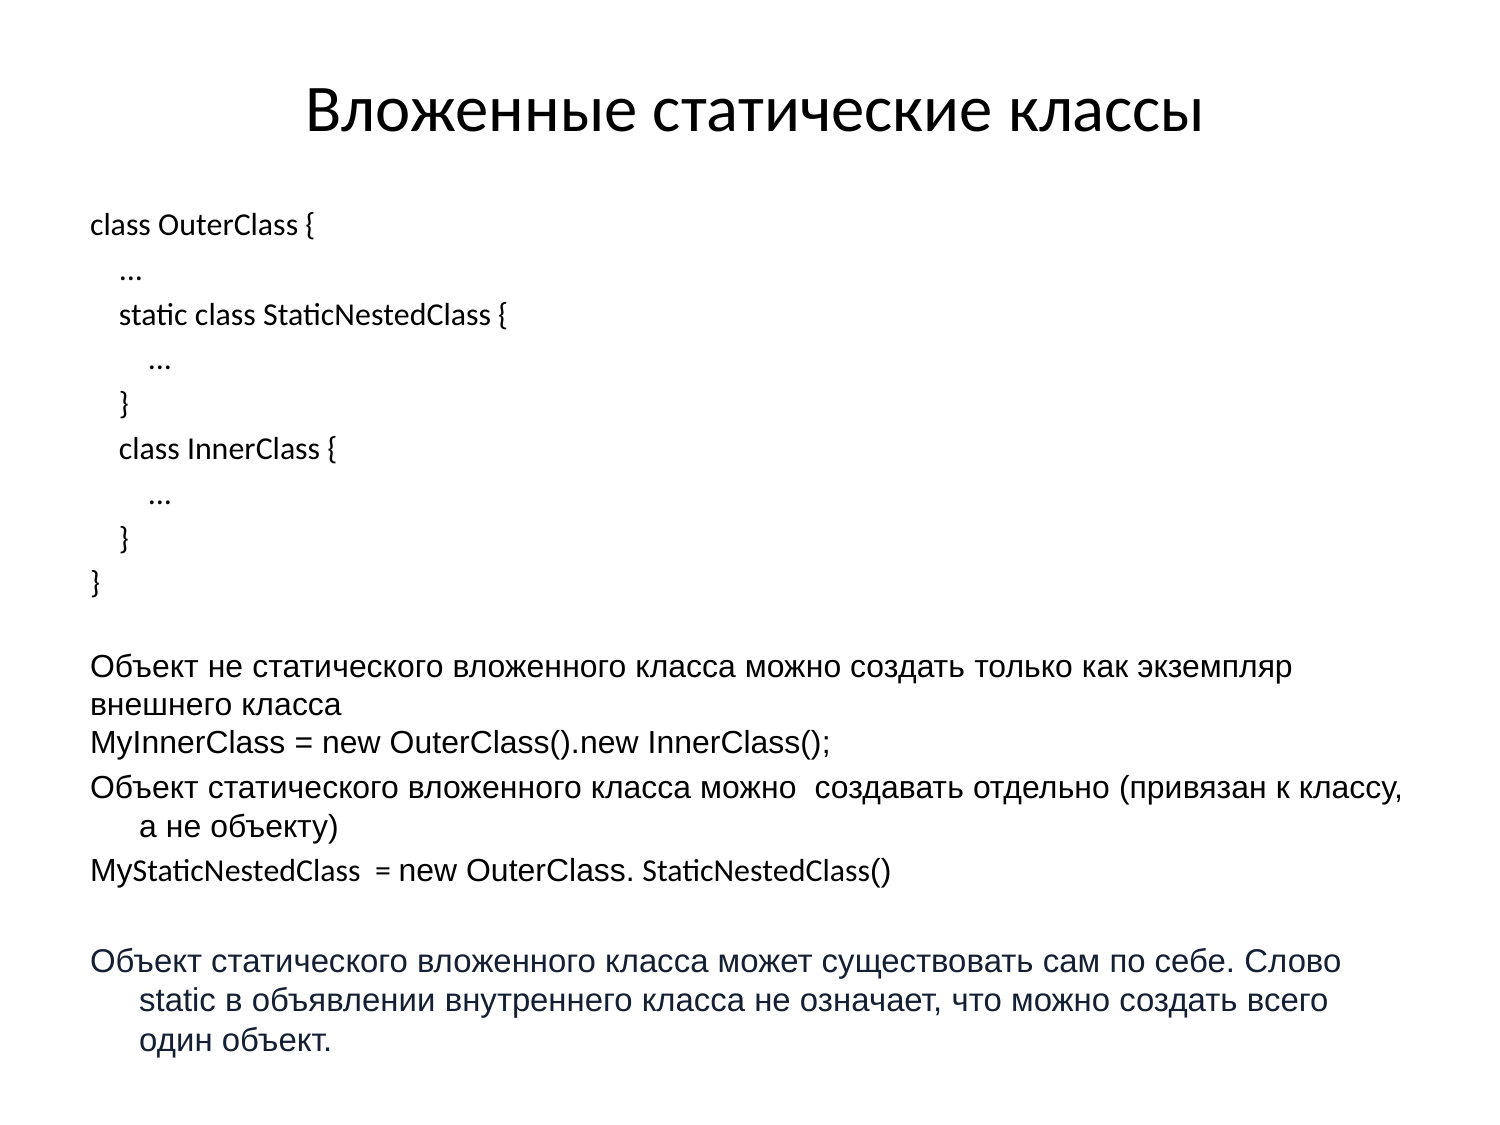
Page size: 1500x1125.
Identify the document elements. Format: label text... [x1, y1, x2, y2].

title Вложенные статические классы [41, 45, 1471, 164]
list class OuterClass { ... static class StaticNestedClass { ... } class InnerClass { ... } } Объект не статического вложенного класса можно создать только как экземпляр внешнего класса MyInnerClass = new OuterClass().new InnerClass(); Объект статического вложенного класса можно создавать отдельно (привязан к классу, а не объекту) MyStaticNestedClass = new OuterClass. StaticNestedClass() Объект статического вложенного класса может существовать сам по себе. Слово static в объявлении внутреннего класса не означает, что можно создать всего один объект. [75, 196, 1425, 1071]
